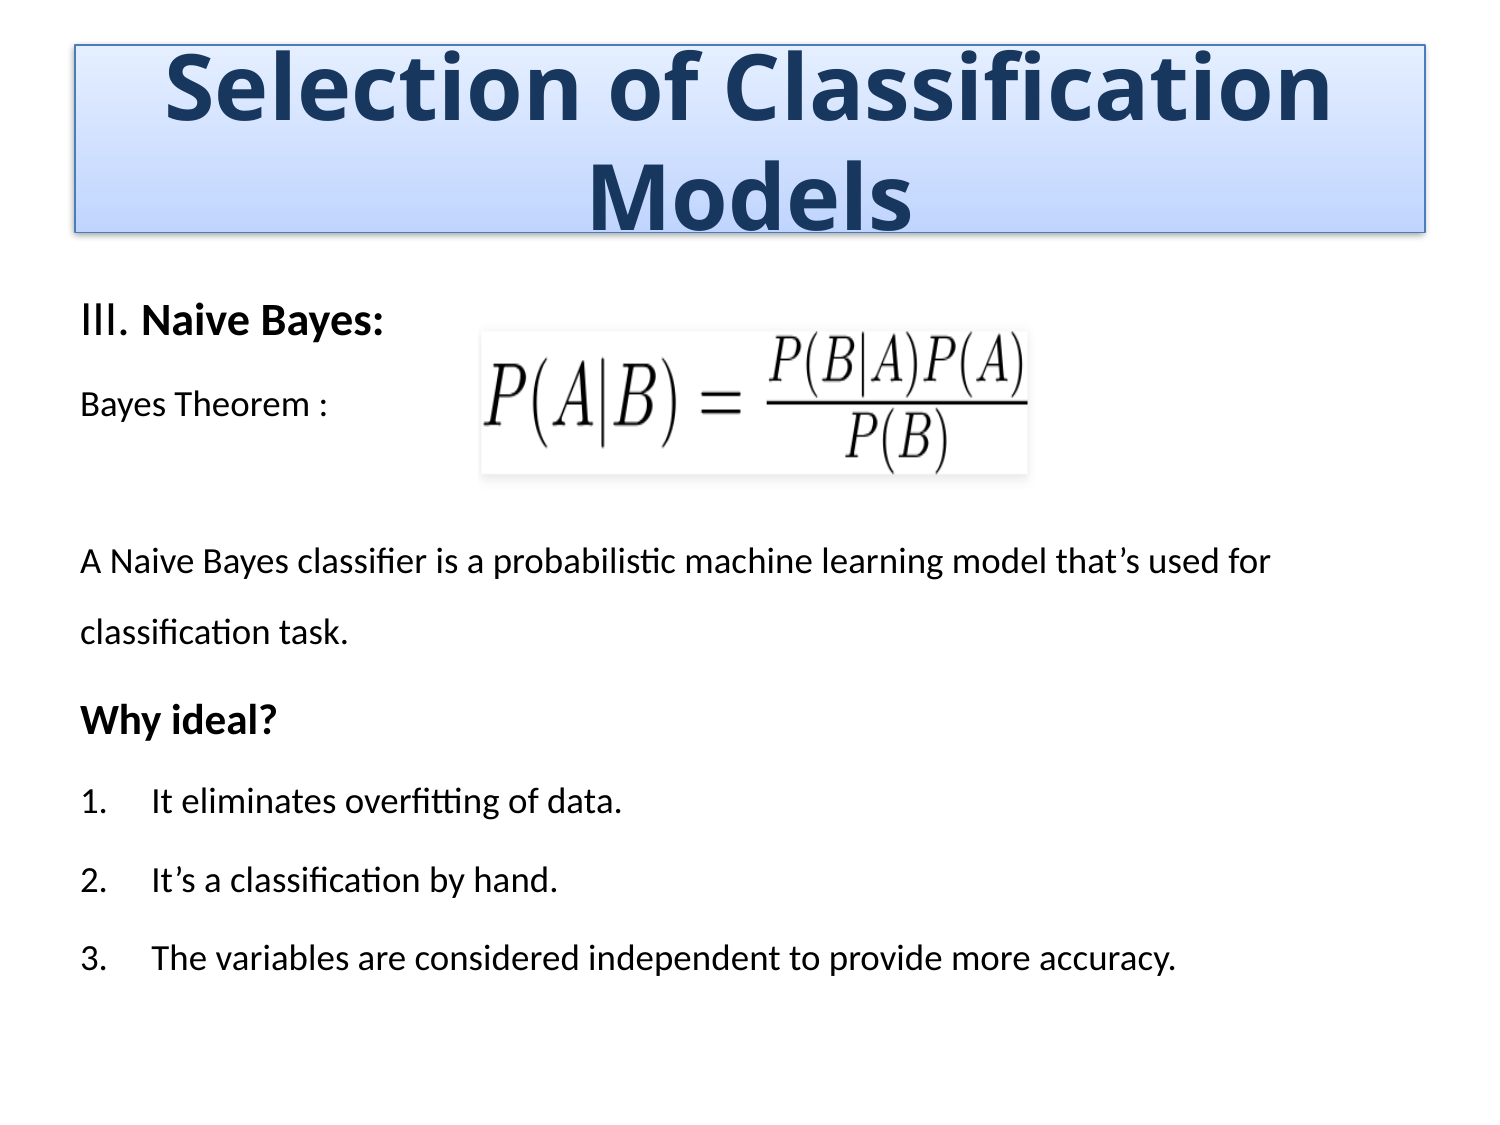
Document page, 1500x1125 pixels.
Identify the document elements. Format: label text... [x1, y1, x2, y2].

list III. Naive Bayes: Bayes Theorem : A Naive Bayes classifier is a probabilistic machine learning model that’s used for classification task. Why ideal? It eliminates overfitting of data. It’s a classification by hand. The variables are considered independent to provide more accuracy. [64, 243, 1415, 986]
picture [478, 303, 1070, 505]
title Selection of Classification Models [74, 44, 1426, 233]
